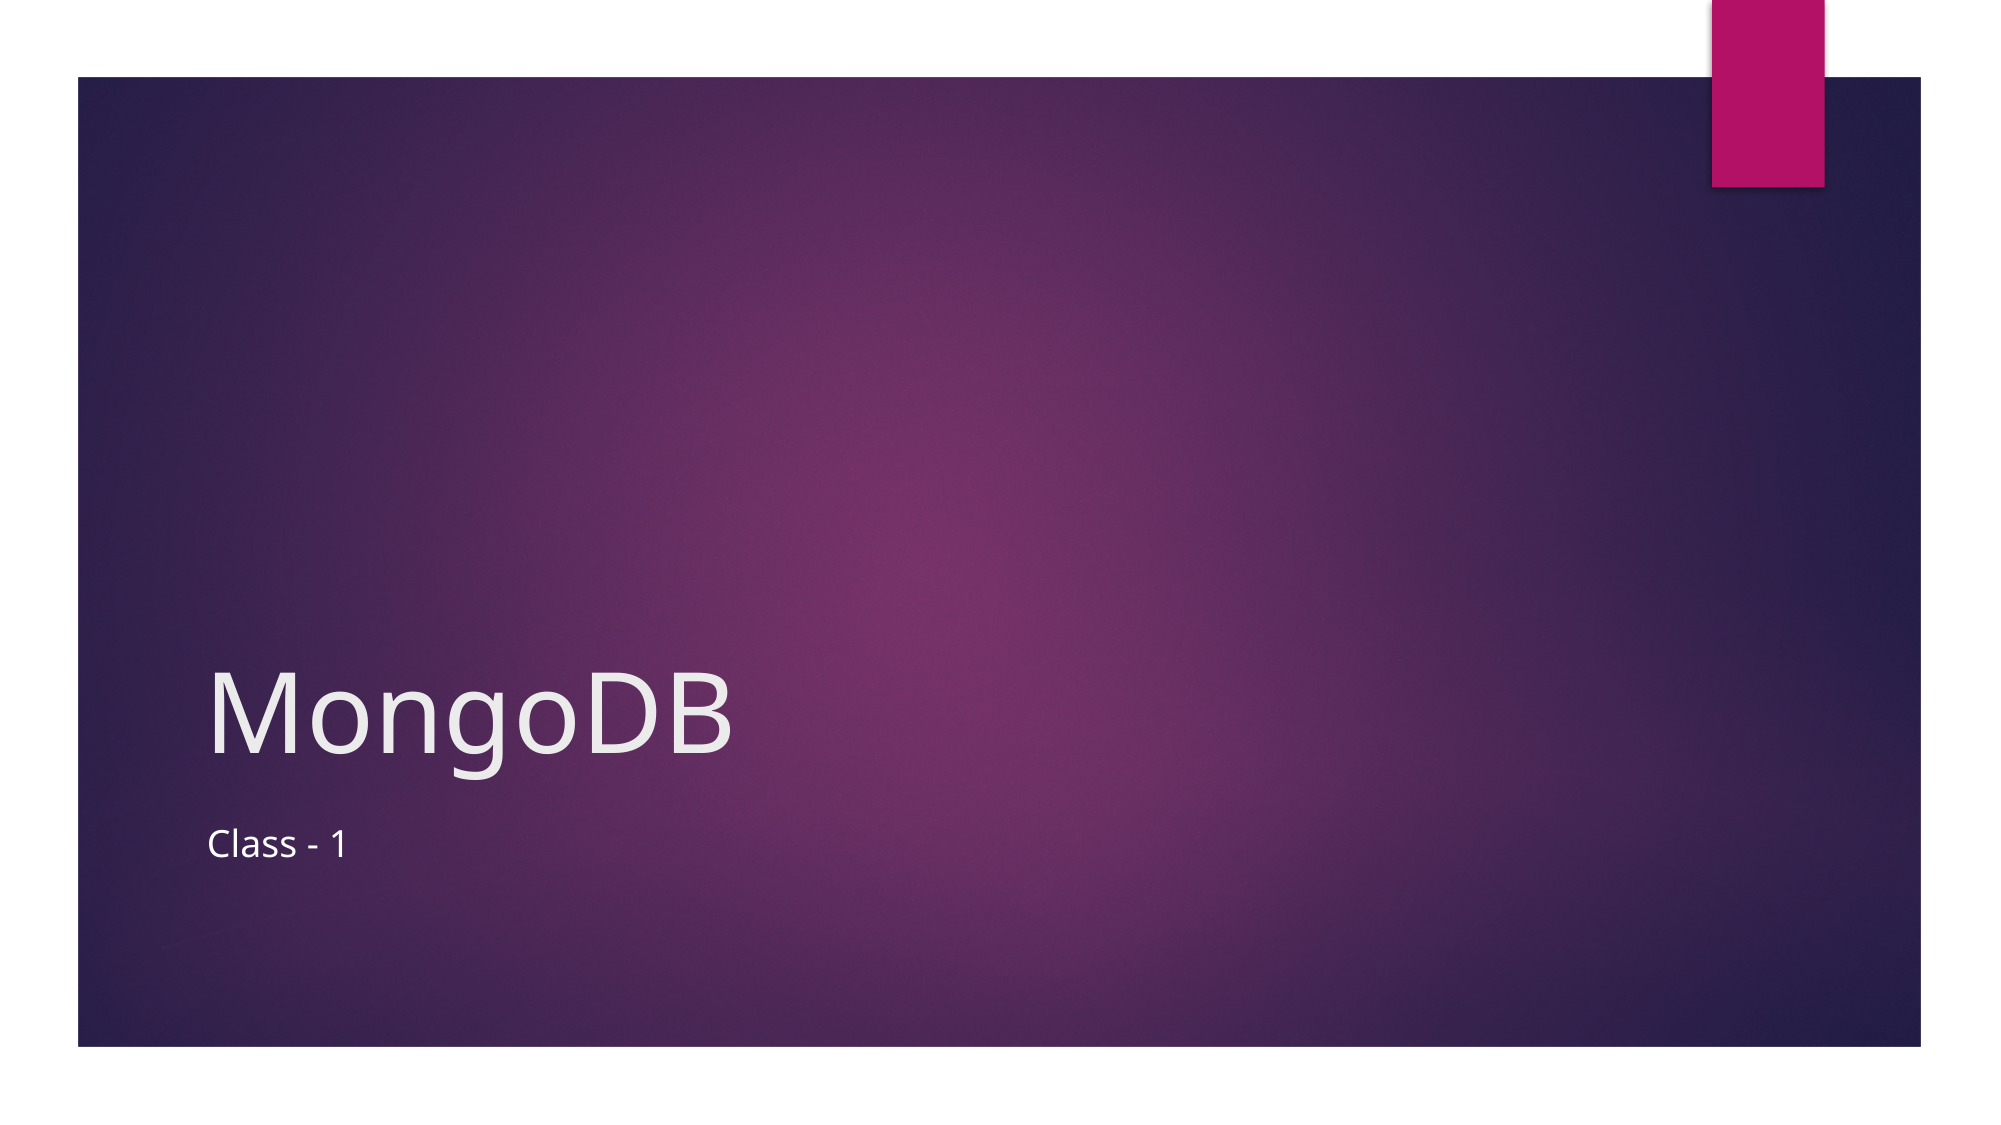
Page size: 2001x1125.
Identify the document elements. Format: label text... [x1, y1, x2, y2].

text_box Class - 1 [192, 813, 366, 873]
title MongoDB [189, 344, 1638, 784]
